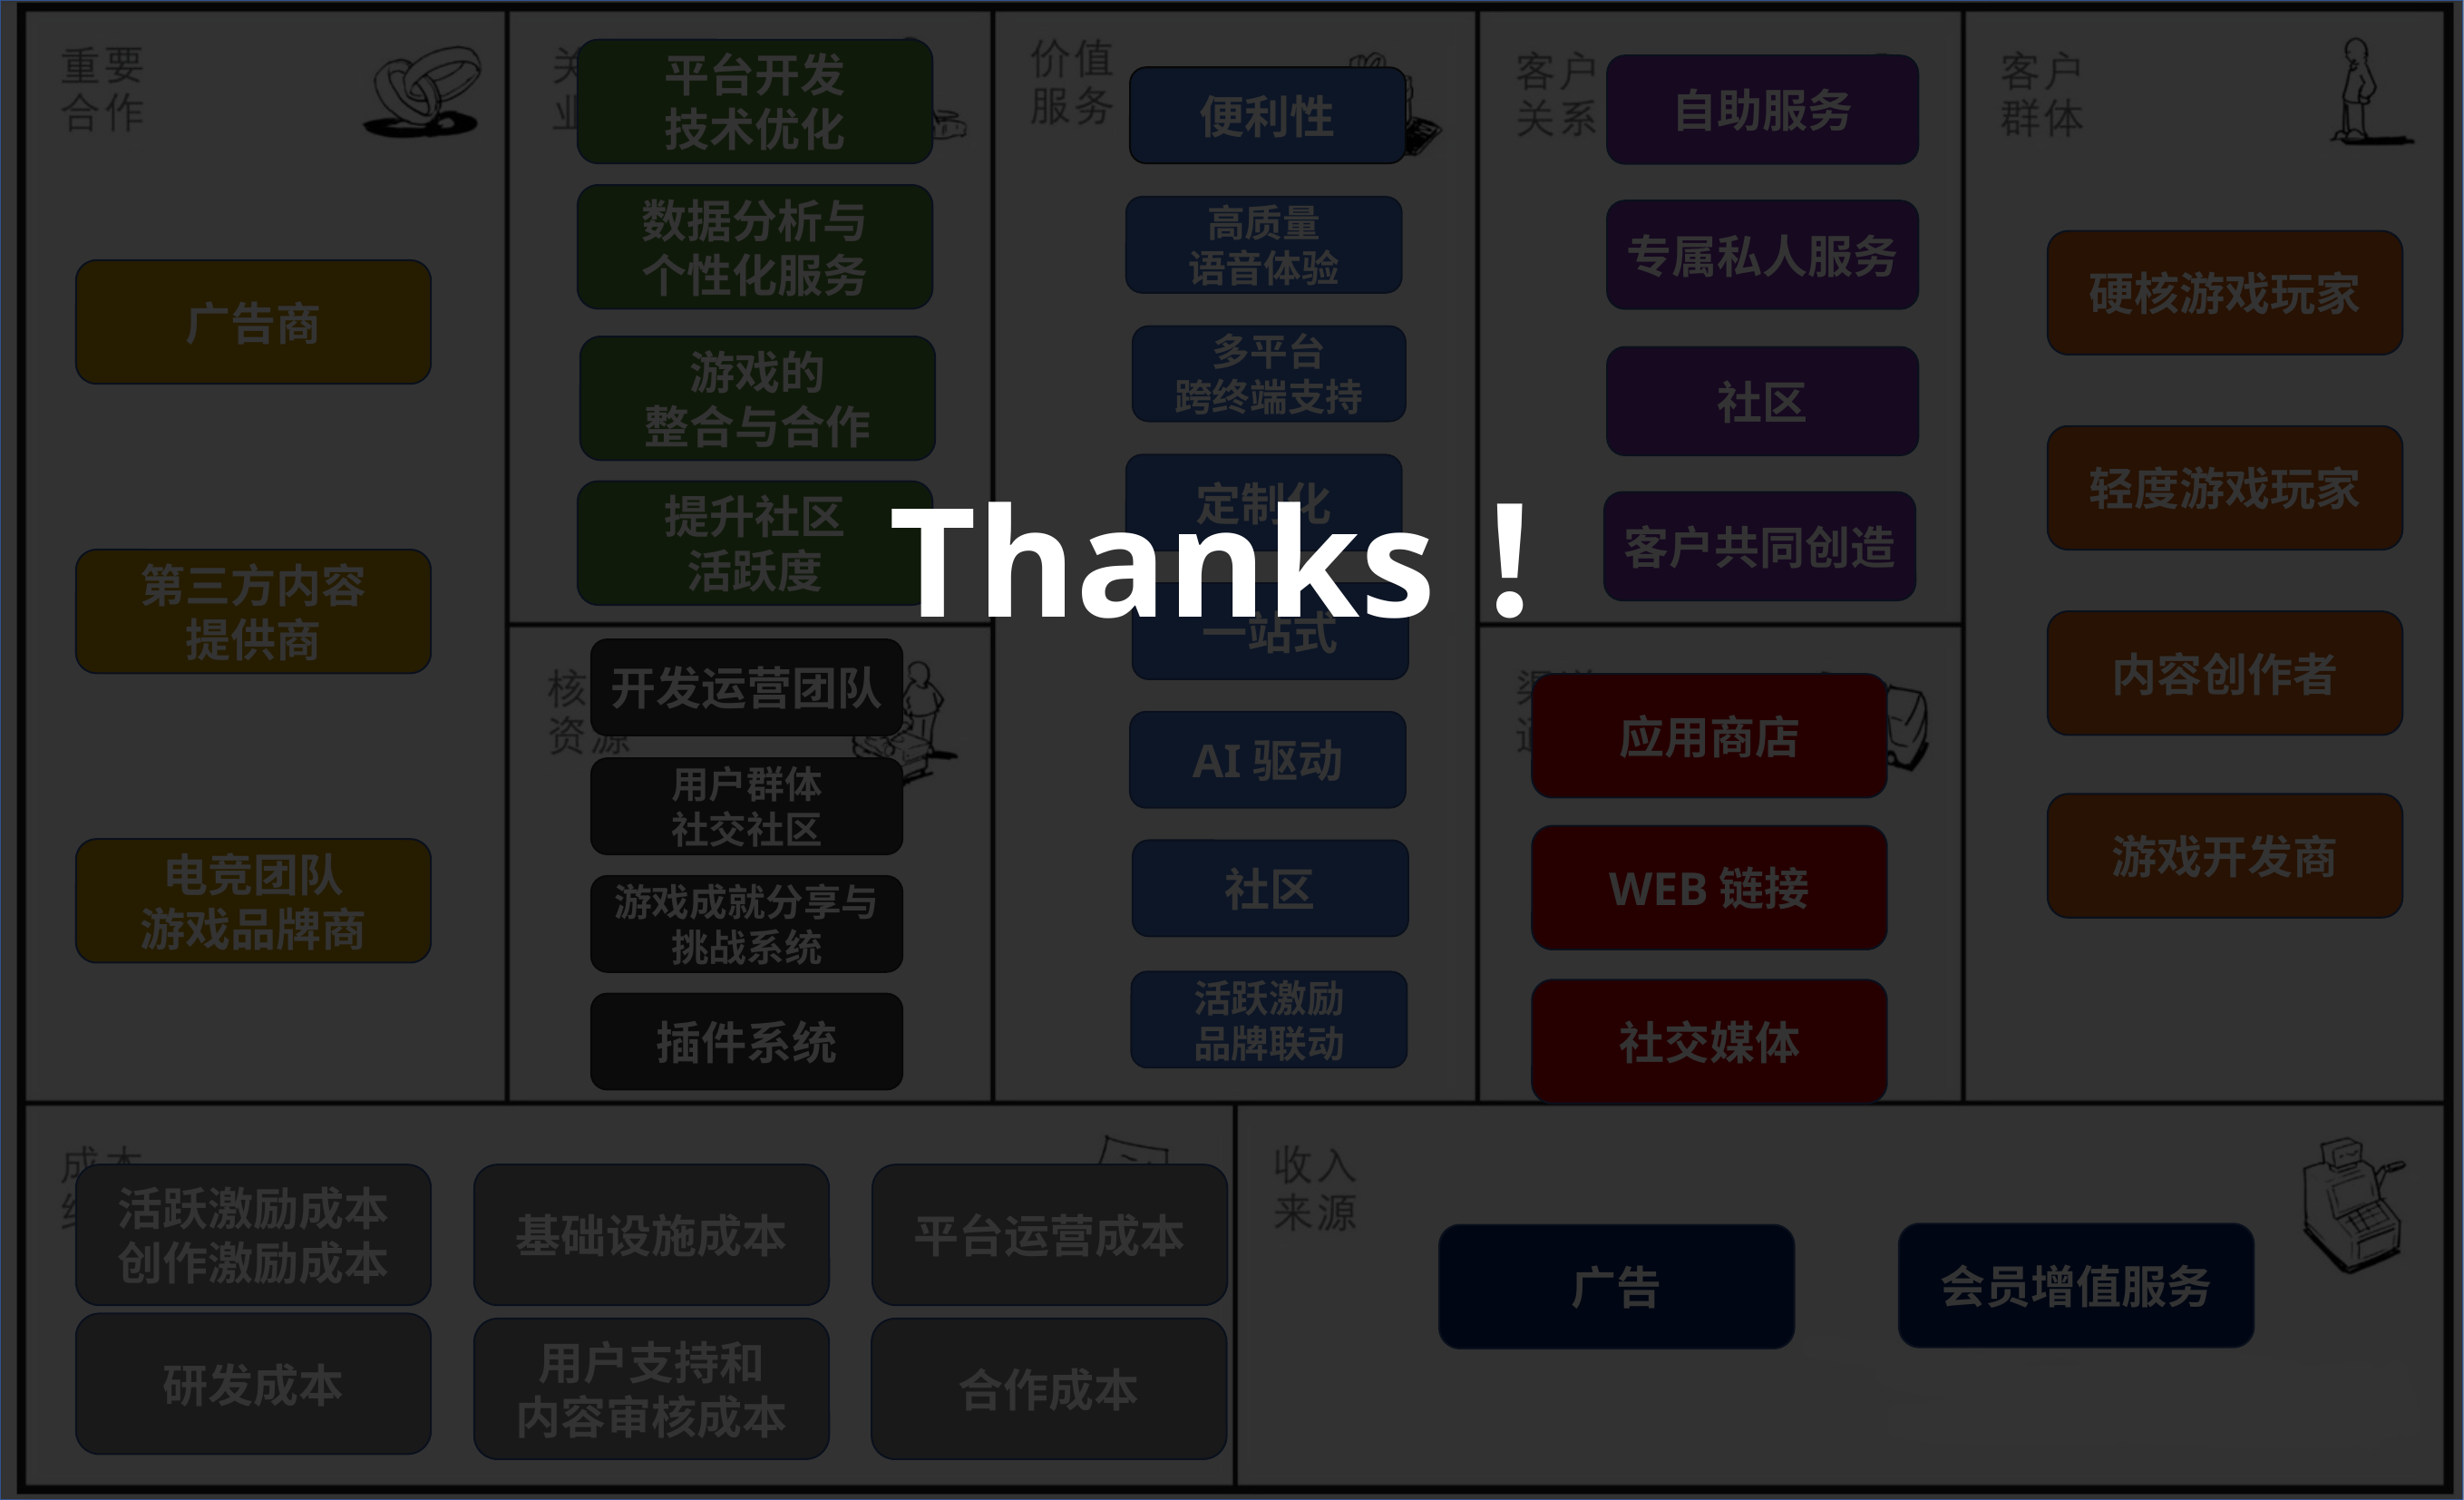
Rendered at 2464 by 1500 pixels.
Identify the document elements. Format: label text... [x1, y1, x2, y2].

text_box Thanks！ [24, 459, 2464, 654]
text_box [0, 0, 2464, 1500]
